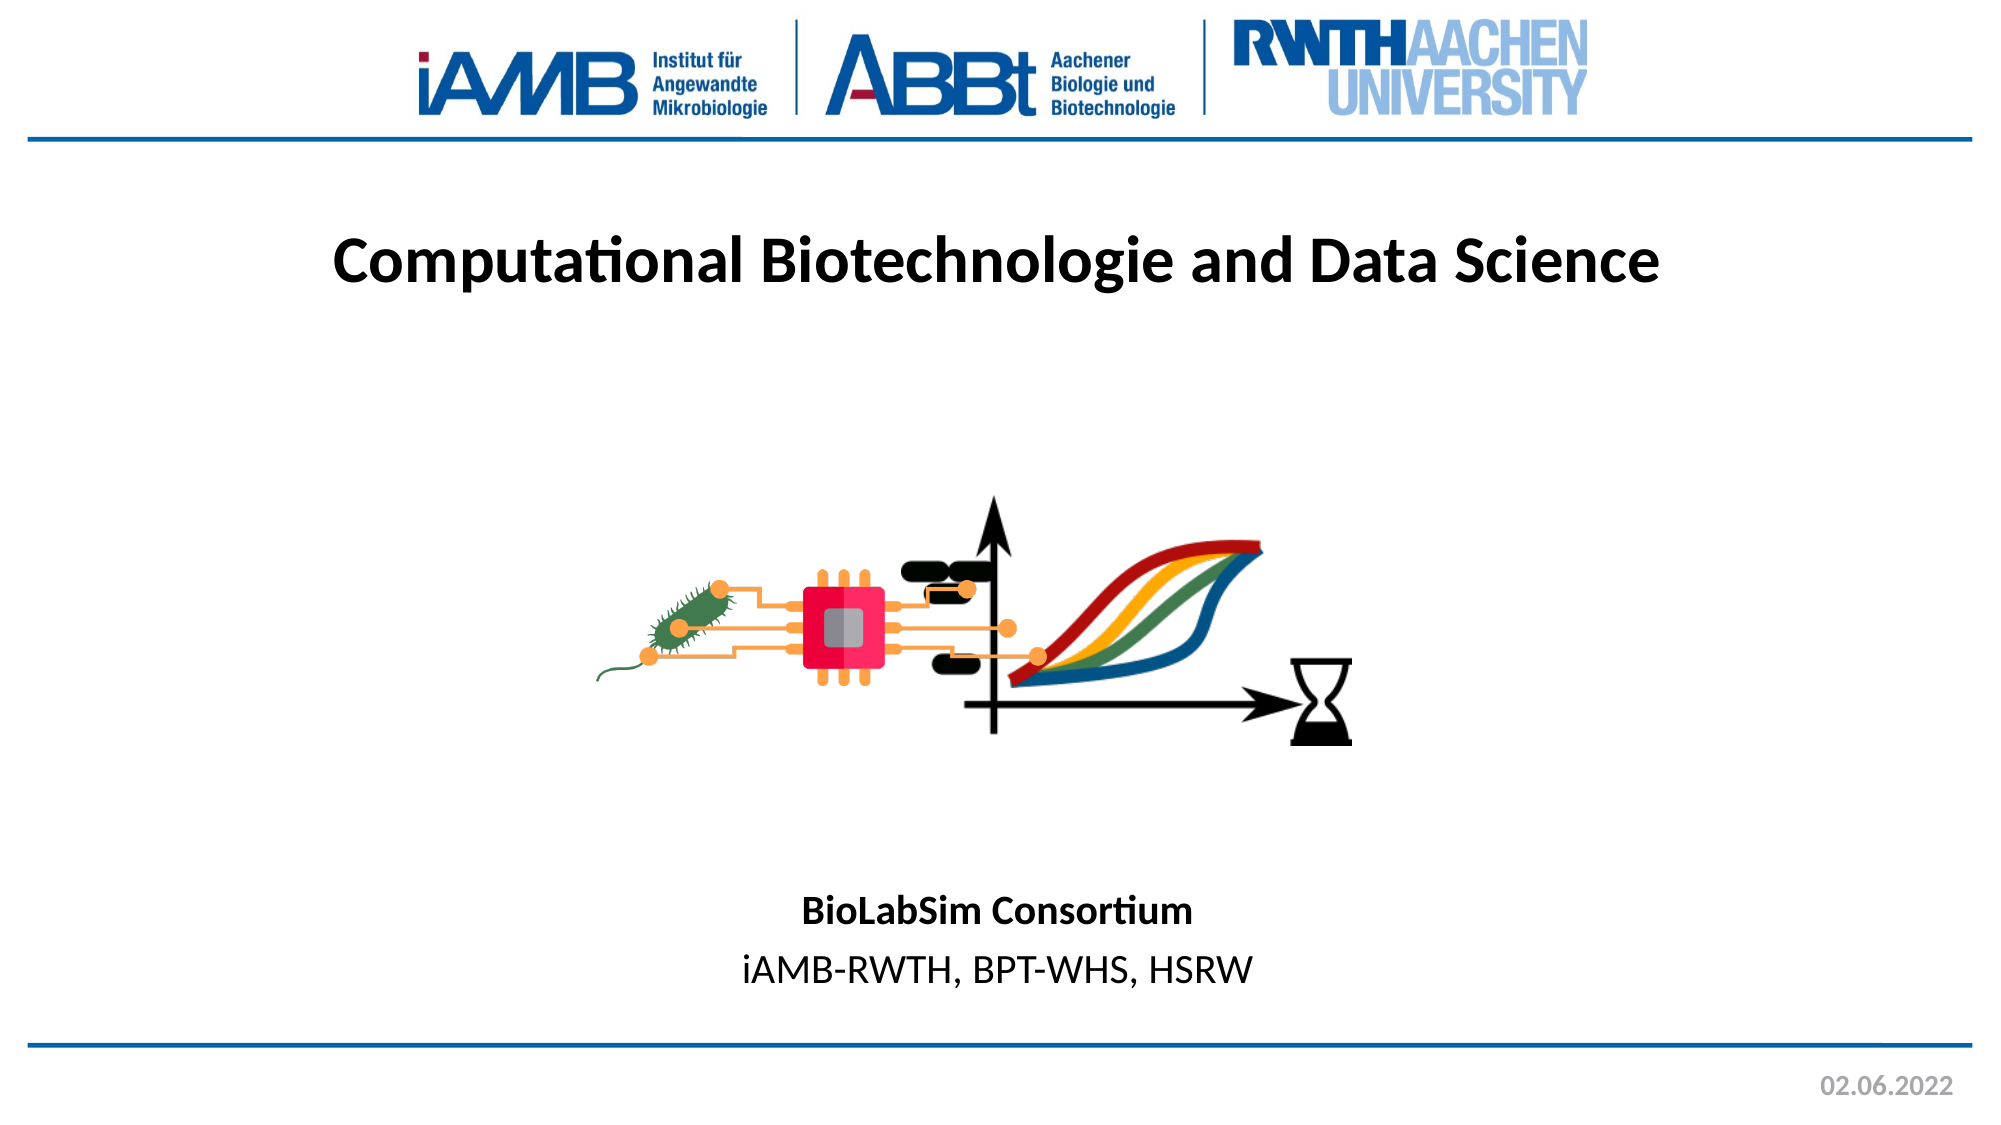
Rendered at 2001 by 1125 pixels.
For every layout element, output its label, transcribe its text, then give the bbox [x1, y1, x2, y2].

list BioLabSim Consortium iAMB-RWTH, BPT-WHS, HSRW [571, 875, 1425, 1050]
title Computational Biotechnologie and Data Science [52, 207, 1944, 366]
picture [413, 14, 1587, 119]
text_box 02.06.2022 [1642, 1058, 1969, 1109]
picture [596, 495, 1352, 746]
